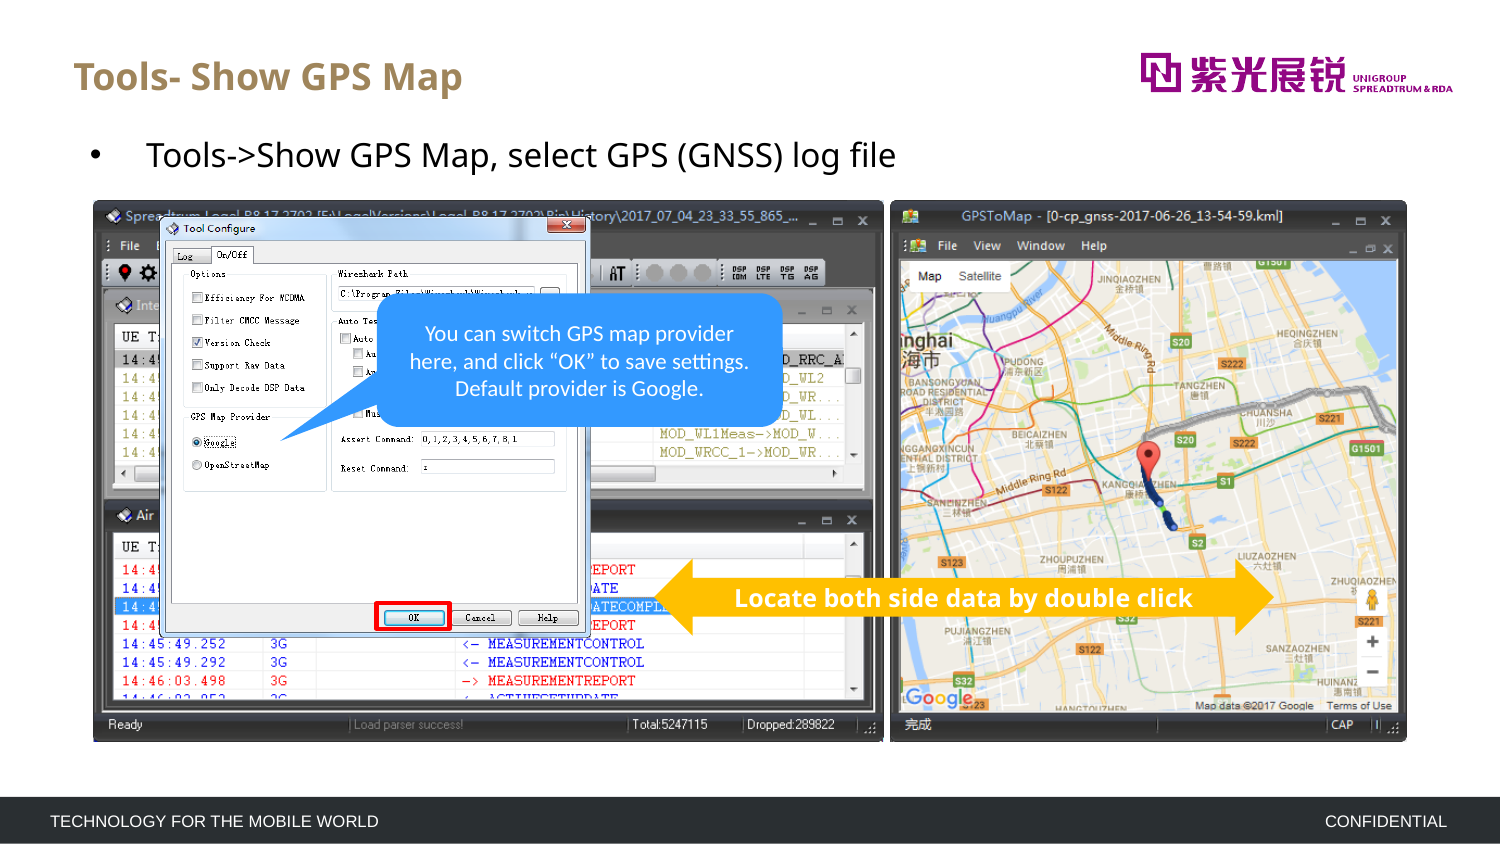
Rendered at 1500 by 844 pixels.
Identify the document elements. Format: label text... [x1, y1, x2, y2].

list Tools->Show GPS Map, select GPS (GNSS) log file [75, 126, 1425, 754]
title Tools- Show GPS Map [58, 45, 1004, 164]
picture [890, 200, 1408, 742]
picture [93, 200, 885, 742]
